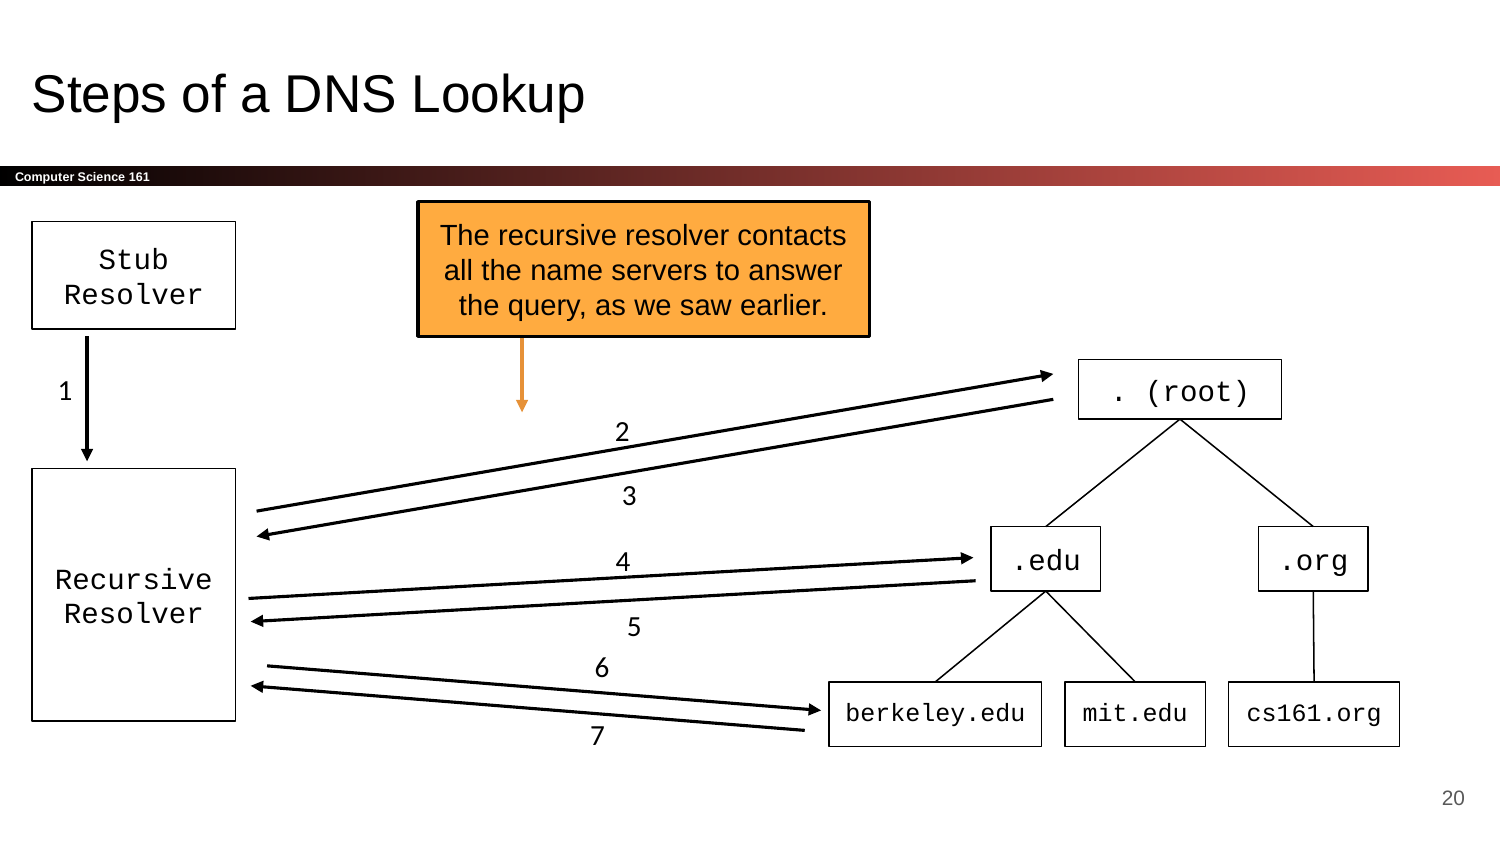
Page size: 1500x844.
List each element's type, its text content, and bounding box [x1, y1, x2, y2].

text_box mit.edu [1064, 681, 1206, 747]
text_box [1179, 418, 1314, 527]
text_box The recursive resolver contacts all the name servers to answer the query, as we saw earlier. [418, 201, 870, 337]
text_box cs161.org [1228, 681, 1400, 747]
slide_number ‹#› [1389, 764, 1480, 830]
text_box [42, 335, 110, 462]
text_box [248, 373, 1054, 767]
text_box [1057, 590, 1136, 682]
text_box .org [1258, 526, 1369, 592]
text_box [1057, 418, 1178, 527]
text_box Stub Resolver [32, 221, 236, 329]
title Steps of a DNS Lookup [16, 44, 1415, 139]
text_box .edu [1057, 535, 1101, 589]
text_box Recursive Resolver [32, 468, 236, 722]
text_box . (root) [1078, 359, 1282, 417]
